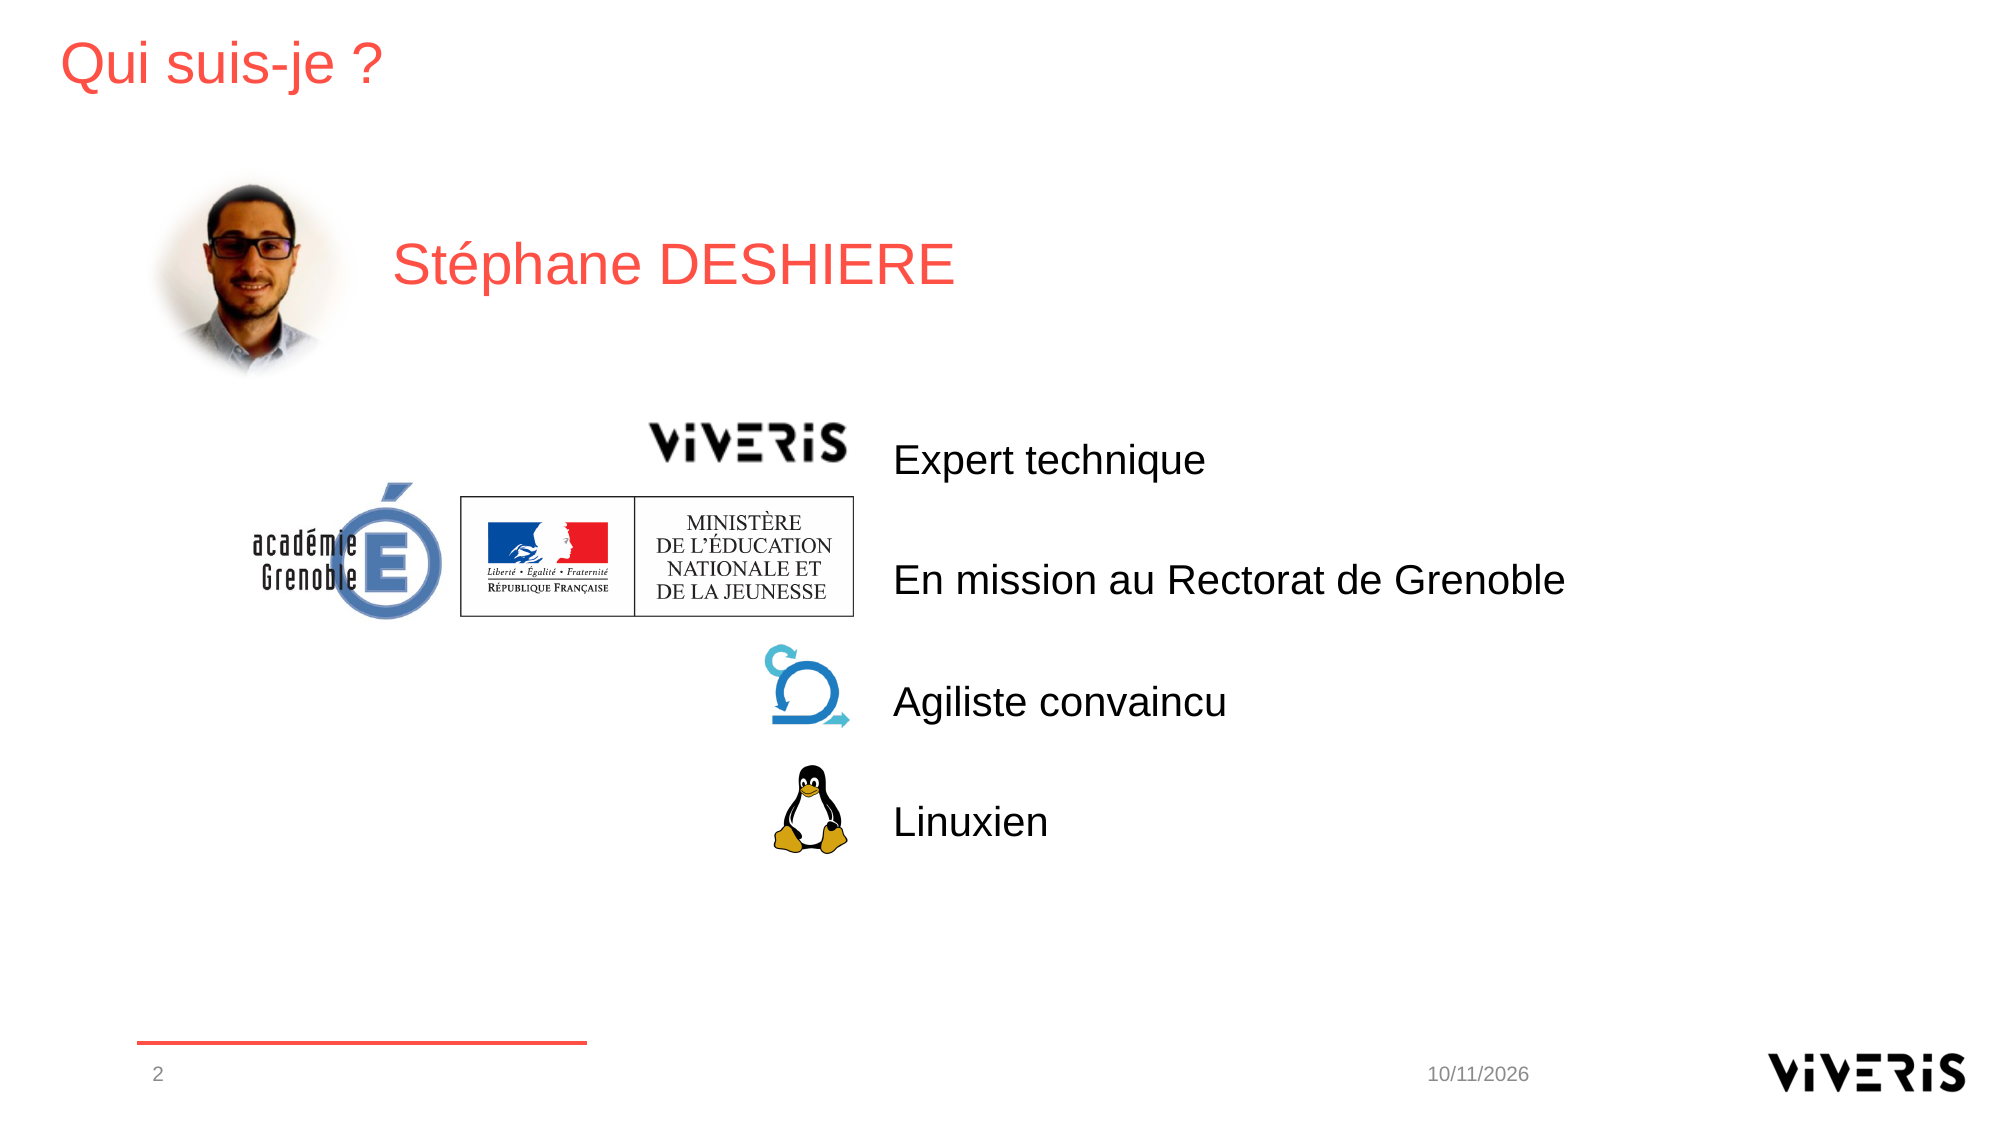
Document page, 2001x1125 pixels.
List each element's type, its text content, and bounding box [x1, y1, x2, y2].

list Qui suis-je ? [45, 25, 1187, 157]
picture [647, 418, 856, 469]
list Stéphane DESHIERE [377, 226, 1520, 358]
picture [766, 765, 855, 854]
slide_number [1412, 1042, 1863, 1103]
picture [460, 496, 879, 758]
list Expert technique En mission au Rectorat de Grenoble Agiliste convaincu Linuxien [878, 375, 1715, 907]
picture [249, 479, 447, 623]
picture [1750, 1031, 1987, 1114]
slide_number 2 [137, 1042, 588, 1103]
picture [142, 164, 361, 384]
